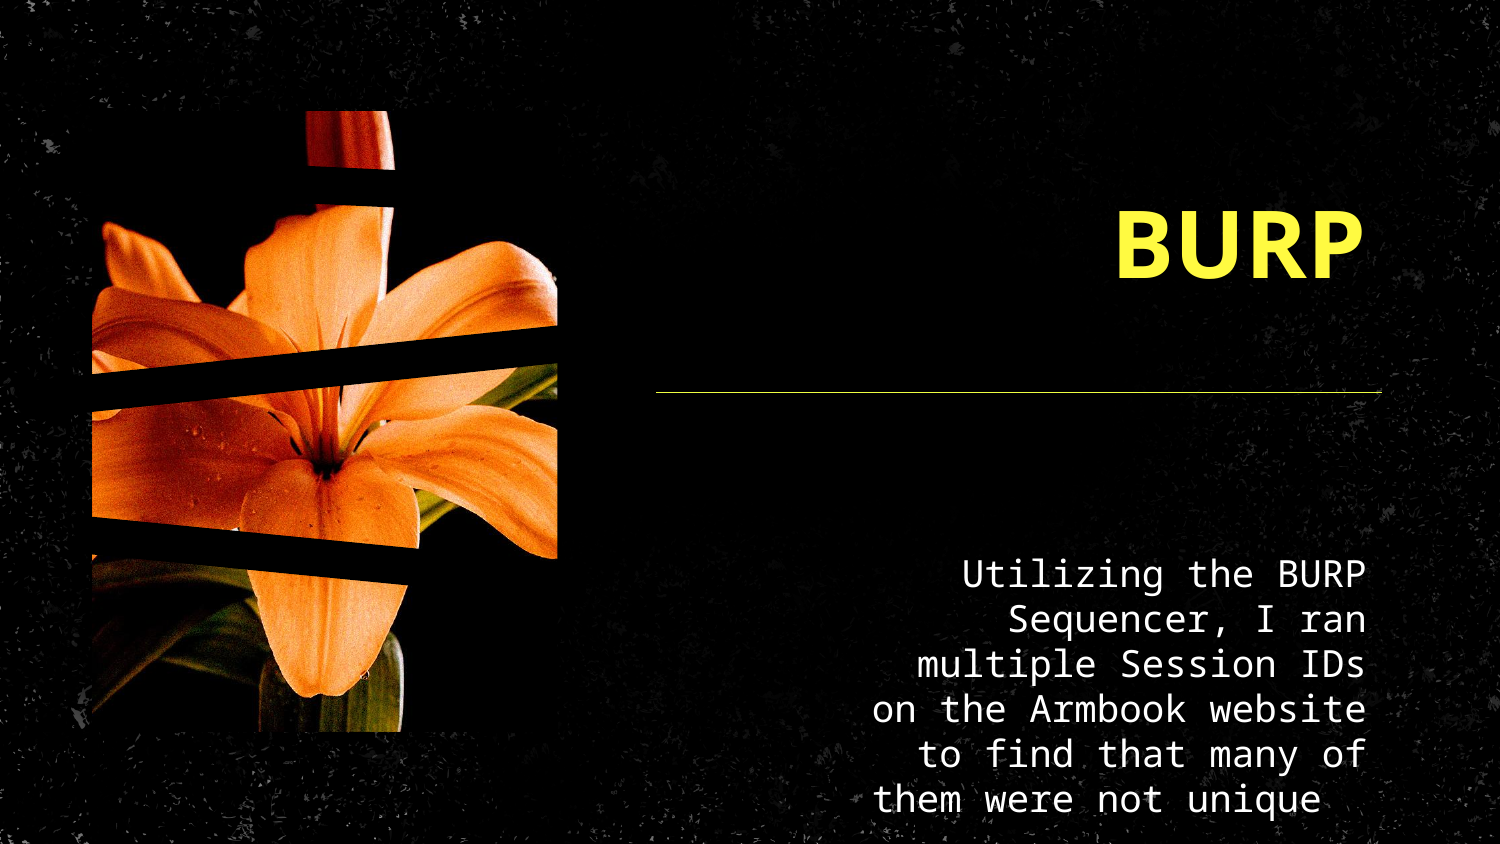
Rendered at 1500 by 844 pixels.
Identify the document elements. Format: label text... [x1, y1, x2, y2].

subtitle Utilizing the BURP Sequencer, I ran multiple Session IDs on the Armbook website to find that many of them were not unique [847, 534, 1382, 794]
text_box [20, 171, 602, 585]
picture [0, 0, 1500, 844]
title BURP [926, 111, 1382, 371]
